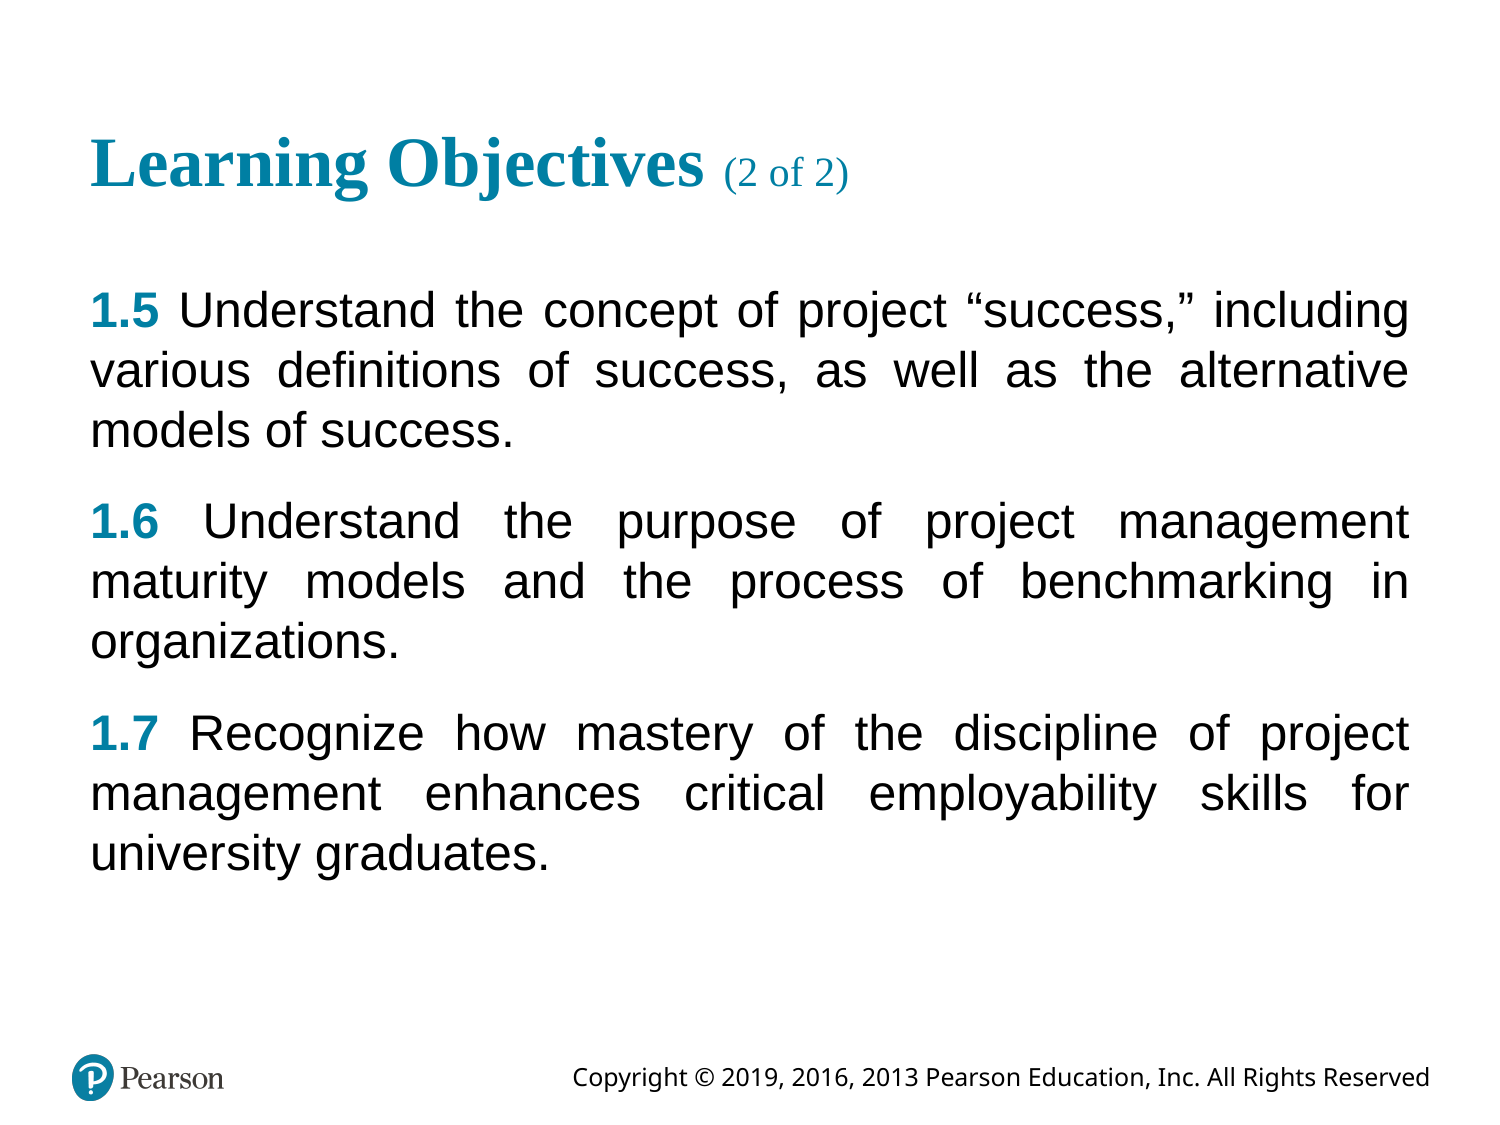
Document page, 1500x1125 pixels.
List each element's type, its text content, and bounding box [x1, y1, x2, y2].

title Learning Objectives (2 of 2) [75, 35, 1425, 216]
picture [80, 1063, 106, 1088]
picture [98, 1054, 224, 1101]
picture [72, 1054, 88, 1070]
list 1.5 Understand the concept of project “success,” including various definitions of success, as well as the alternative models of success. 1.6 Understand the purpose of project management maturity models and the process of benchmarking in organizations. 1.7 Recognize how mastery of the discipline of project management enhances critical employability skills for university graduates. [75, 262, 1425, 1005]
picture [72, 1087, 83, 1101]
